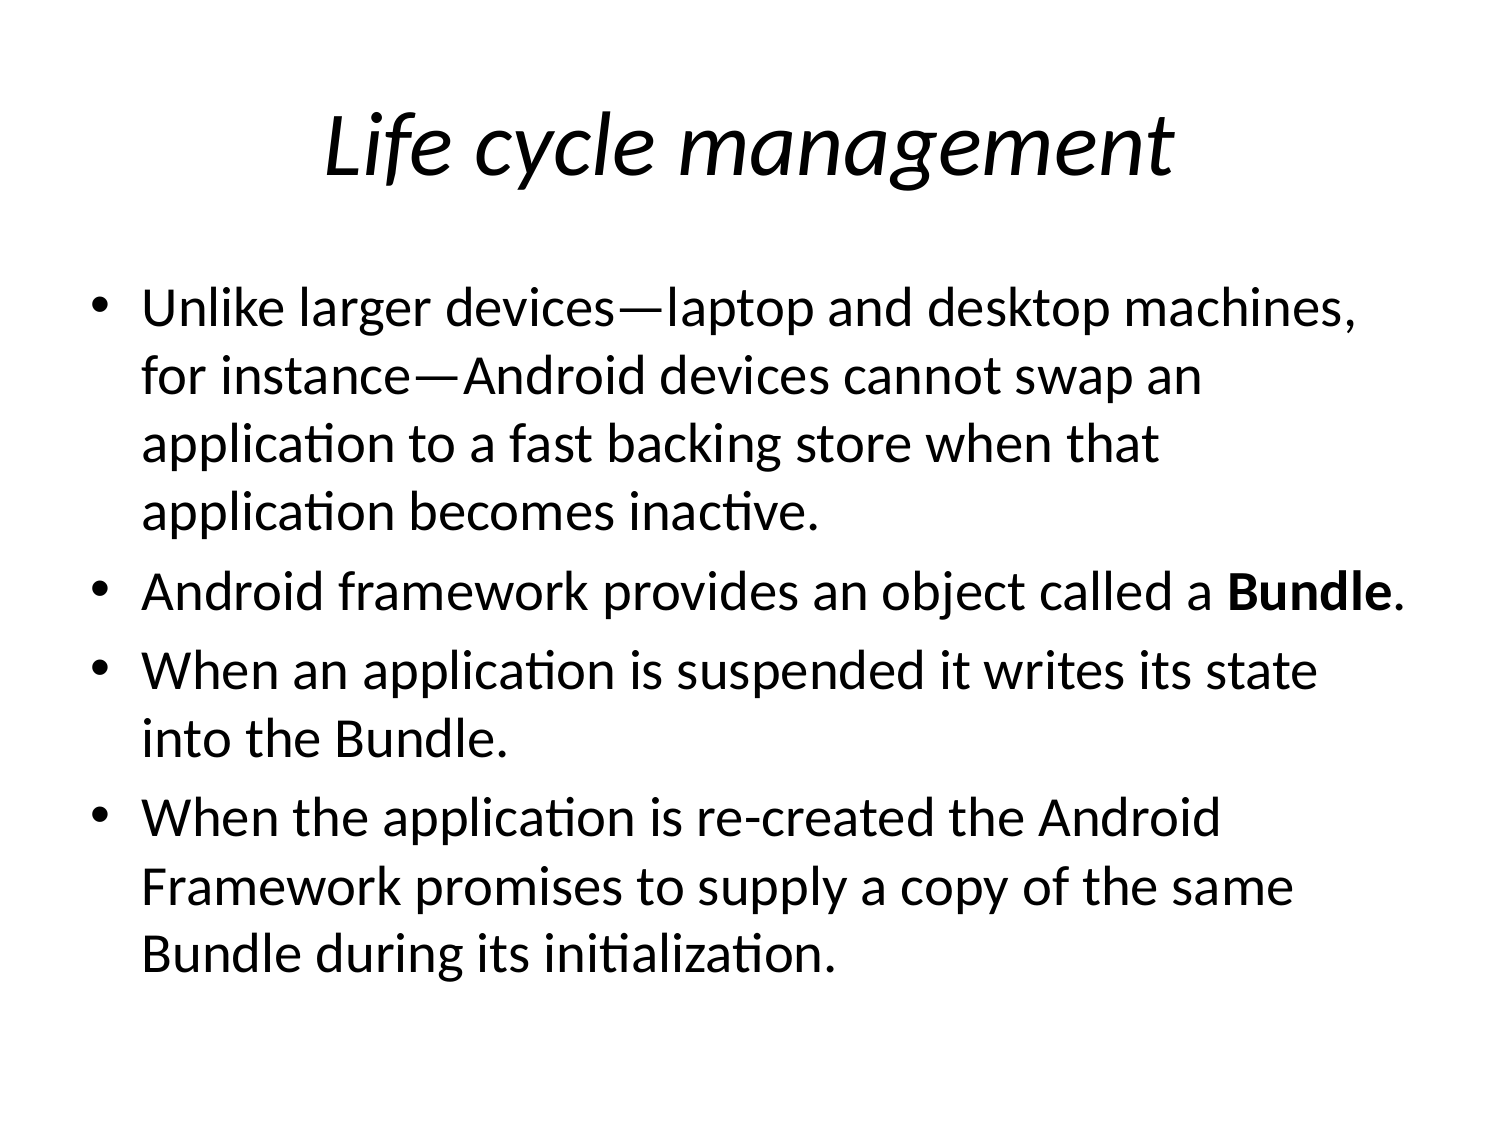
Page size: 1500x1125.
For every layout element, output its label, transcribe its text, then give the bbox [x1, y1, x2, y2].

title Life cycle management [75, 45, 1425, 233]
list Unlike larger devices—laptop and desktop machines, for instance—Android devices cannot swap an application to a fast backing store when that application becomes inactive. Android framework provides an object called a Bundle. When an application is suspended it writes its state into the Bundle. When the application is re-created the Android Framework promises to supply a copy of the same Bundle during its initialization. [75, 262, 1425, 1005]
